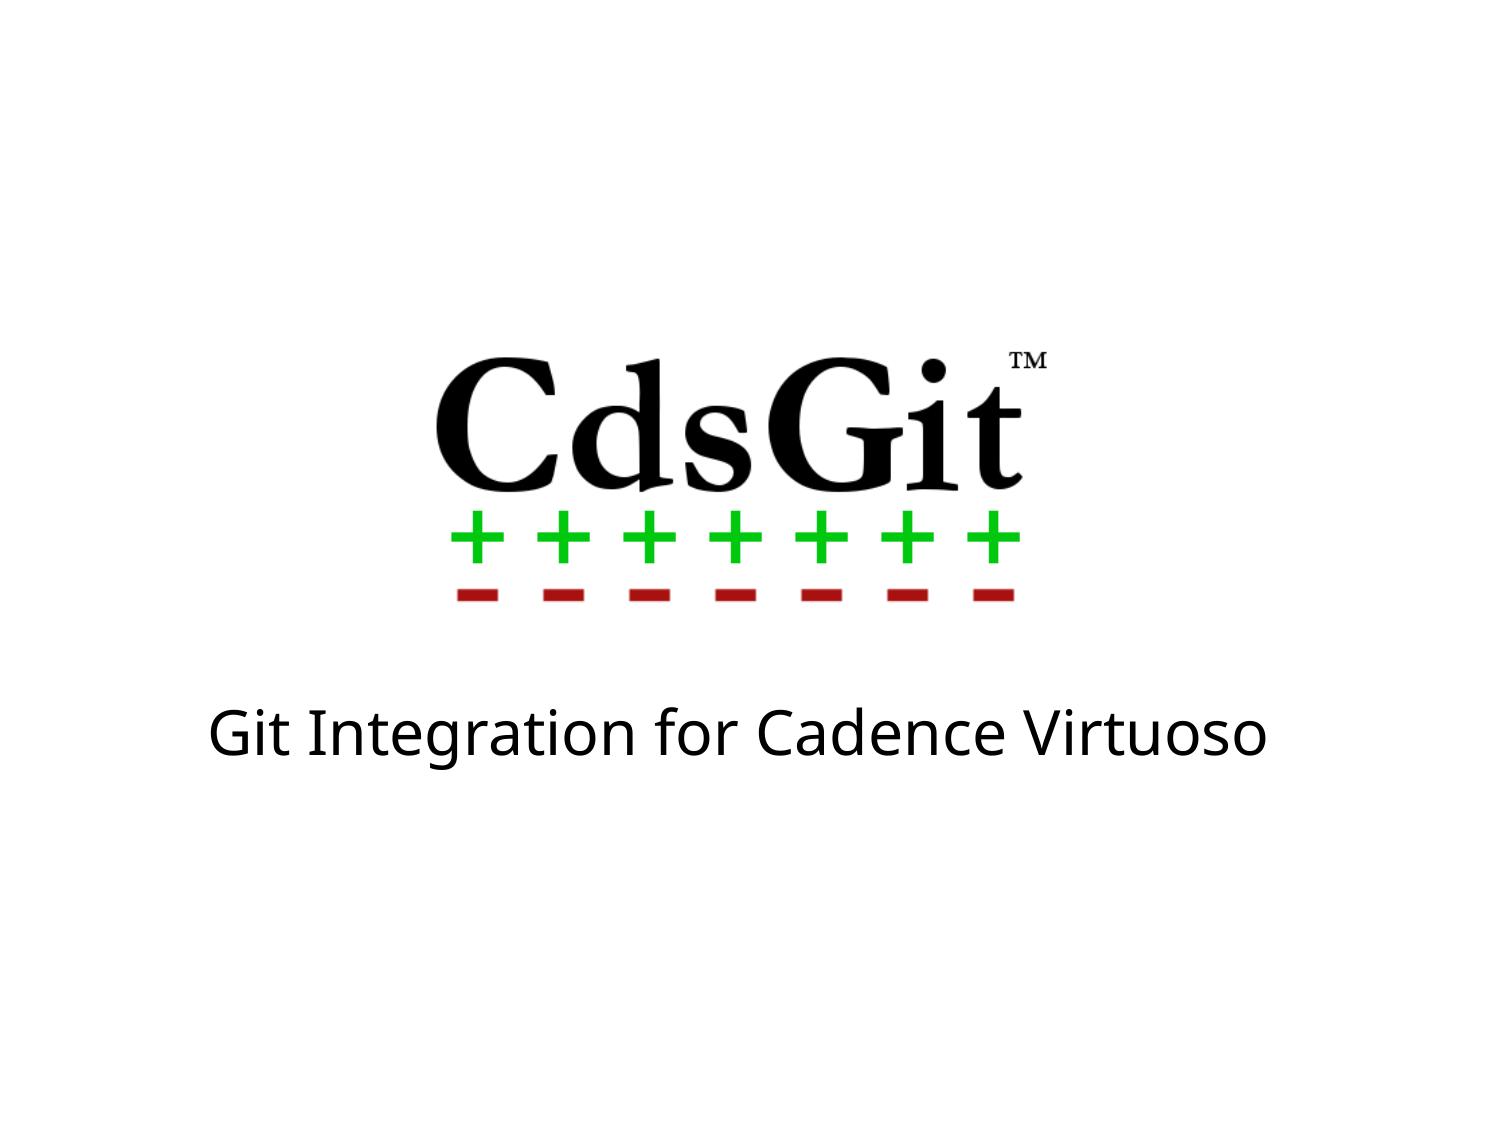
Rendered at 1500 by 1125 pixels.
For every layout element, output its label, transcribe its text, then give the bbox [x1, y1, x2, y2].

text_box Git Integration for Cadence Virtuoso [192, 686, 1286, 776]
picture [421, 297, 1076, 626]
